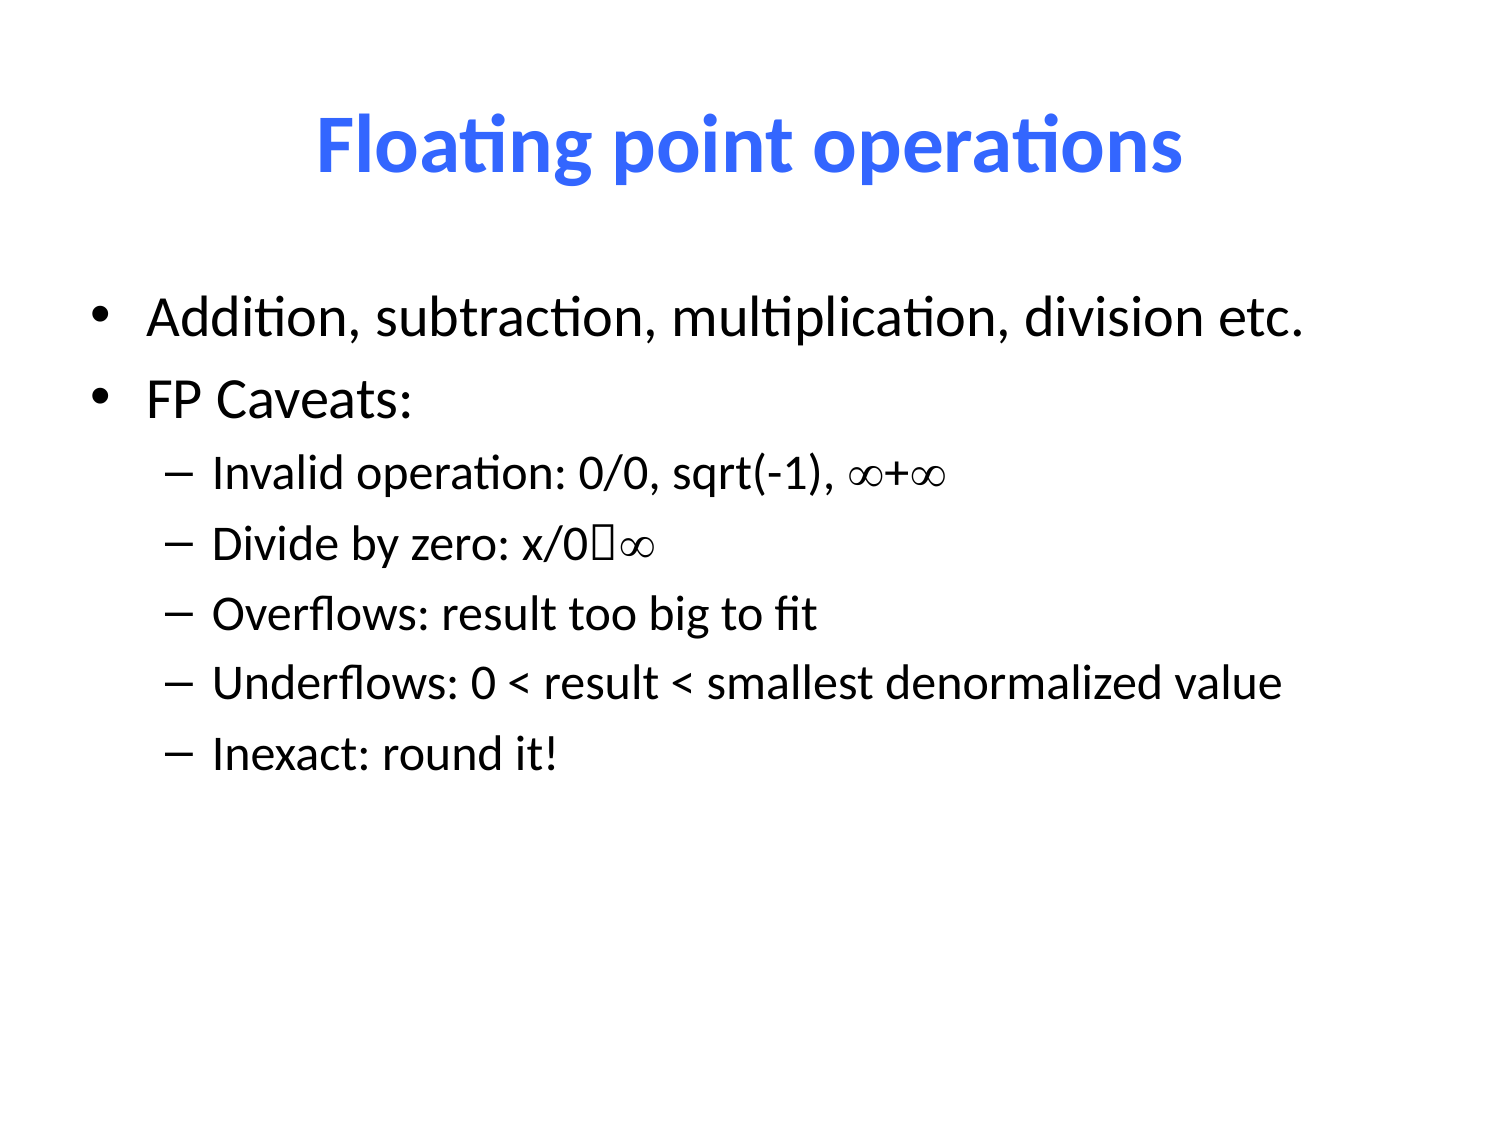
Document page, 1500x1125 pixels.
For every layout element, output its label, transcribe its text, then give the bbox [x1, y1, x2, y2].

list Addition, subtraction, multiplication, division etc. FP Caveats: Invalid operation: 0/0, sqrt(-1), + Divide by zero: x/0 Overflows: result too big to fit Underflows: 0 < result < smallest denormalized value Inexact: round it! [75, 271, 1500, 1056]
title Floating point operations [75, 45, 1425, 233]
